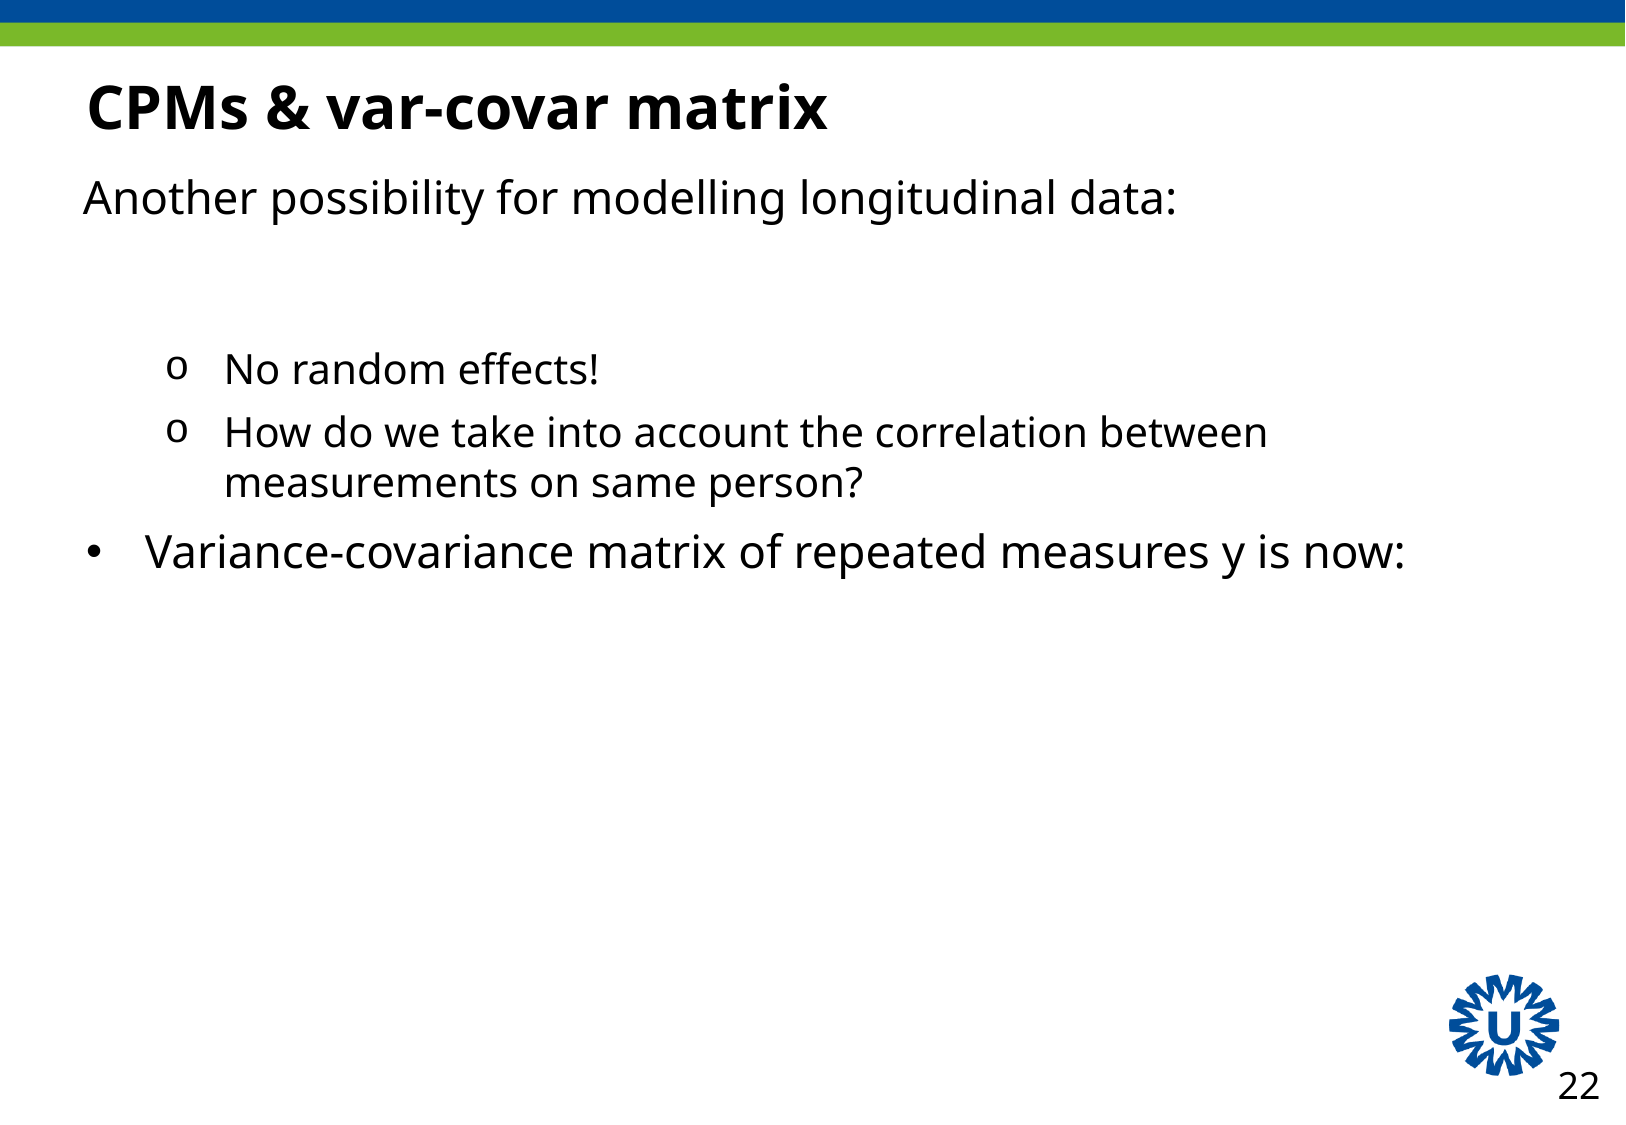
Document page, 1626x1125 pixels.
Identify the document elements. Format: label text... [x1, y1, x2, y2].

slide_number 22 [1265, 1057, 1616, 1118]
picture [0, 0, 1625, 1125]
title CPMs & var-covar matrix [70, 60, 1555, 149]
list Another possibility for modelling longitudinal data: [68, 160, 1557, 244]
